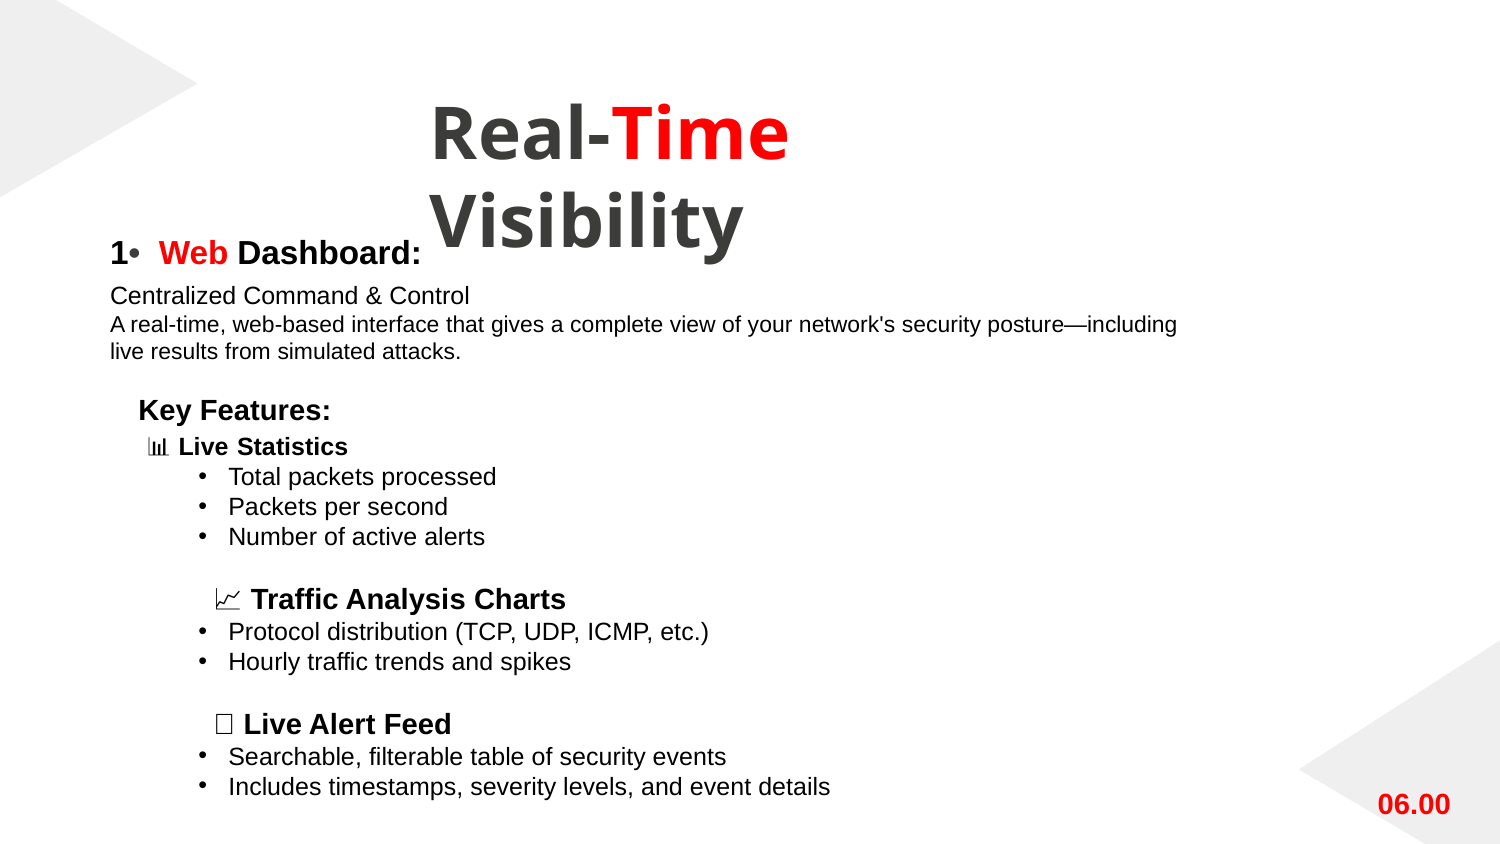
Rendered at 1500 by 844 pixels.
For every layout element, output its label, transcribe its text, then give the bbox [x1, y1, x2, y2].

text_box 06.00 [1362, 777, 1473, 828]
text_box Key Features: 📊 Live Statistics Total packets processed Packets per second Number of active alerts 📈 Traffic Analysis Charts Protocol distribution (TCP, UDP, ICMP, etc.) Hourly traffic trends and spikes 🚨 Live Alert Feed Searchable, filterable table of security events Includes timestamps, severity levels, and event details [123, 383, 876, 808]
text_box 1• Web Dashboard: Centralized Command & Control A real-time, web-based interface that gives a complete view of your network's security posture—including live results from simulated attacks. [95, 223, 1196, 407]
title Real-Time Visibility [414, 71, 1086, 166]
